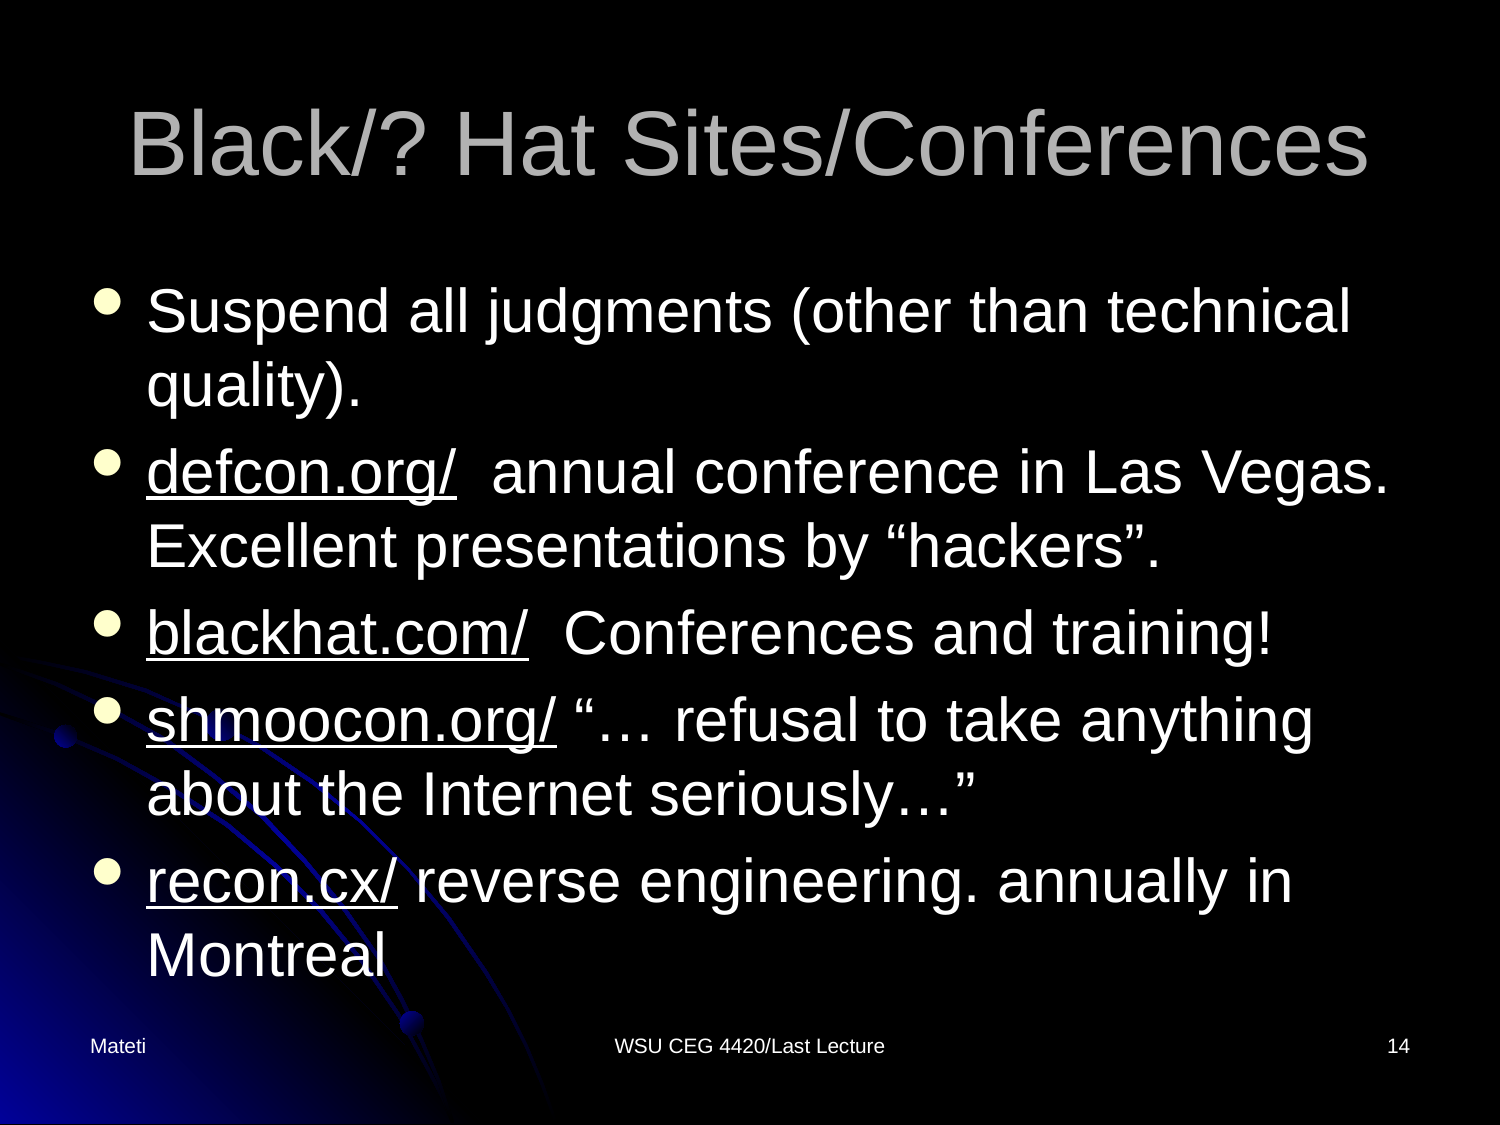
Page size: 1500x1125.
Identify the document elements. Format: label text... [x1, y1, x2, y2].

title Black/? Hat Sites/Conferences [74, 45, 1426, 233]
list Suspend all judgments (other than technical quality). defcon.org/ annual conference in Las Vegas. Excellent presentations by “hackers”. blackhat.com/ Conferences and training! shmoocon.org/ “… refusal to take anything about the Internet seriously…” recon.cx/ reverse engineering. annually in Montreal [74, 262, 1426, 1006]
slide_number 14 [1074, 1024, 1426, 1101]
slide_number Mateti [74, 1024, 426, 1101]
footer WSU CEG 4420/Last Lecture [512, 1024, 988, 1101]
